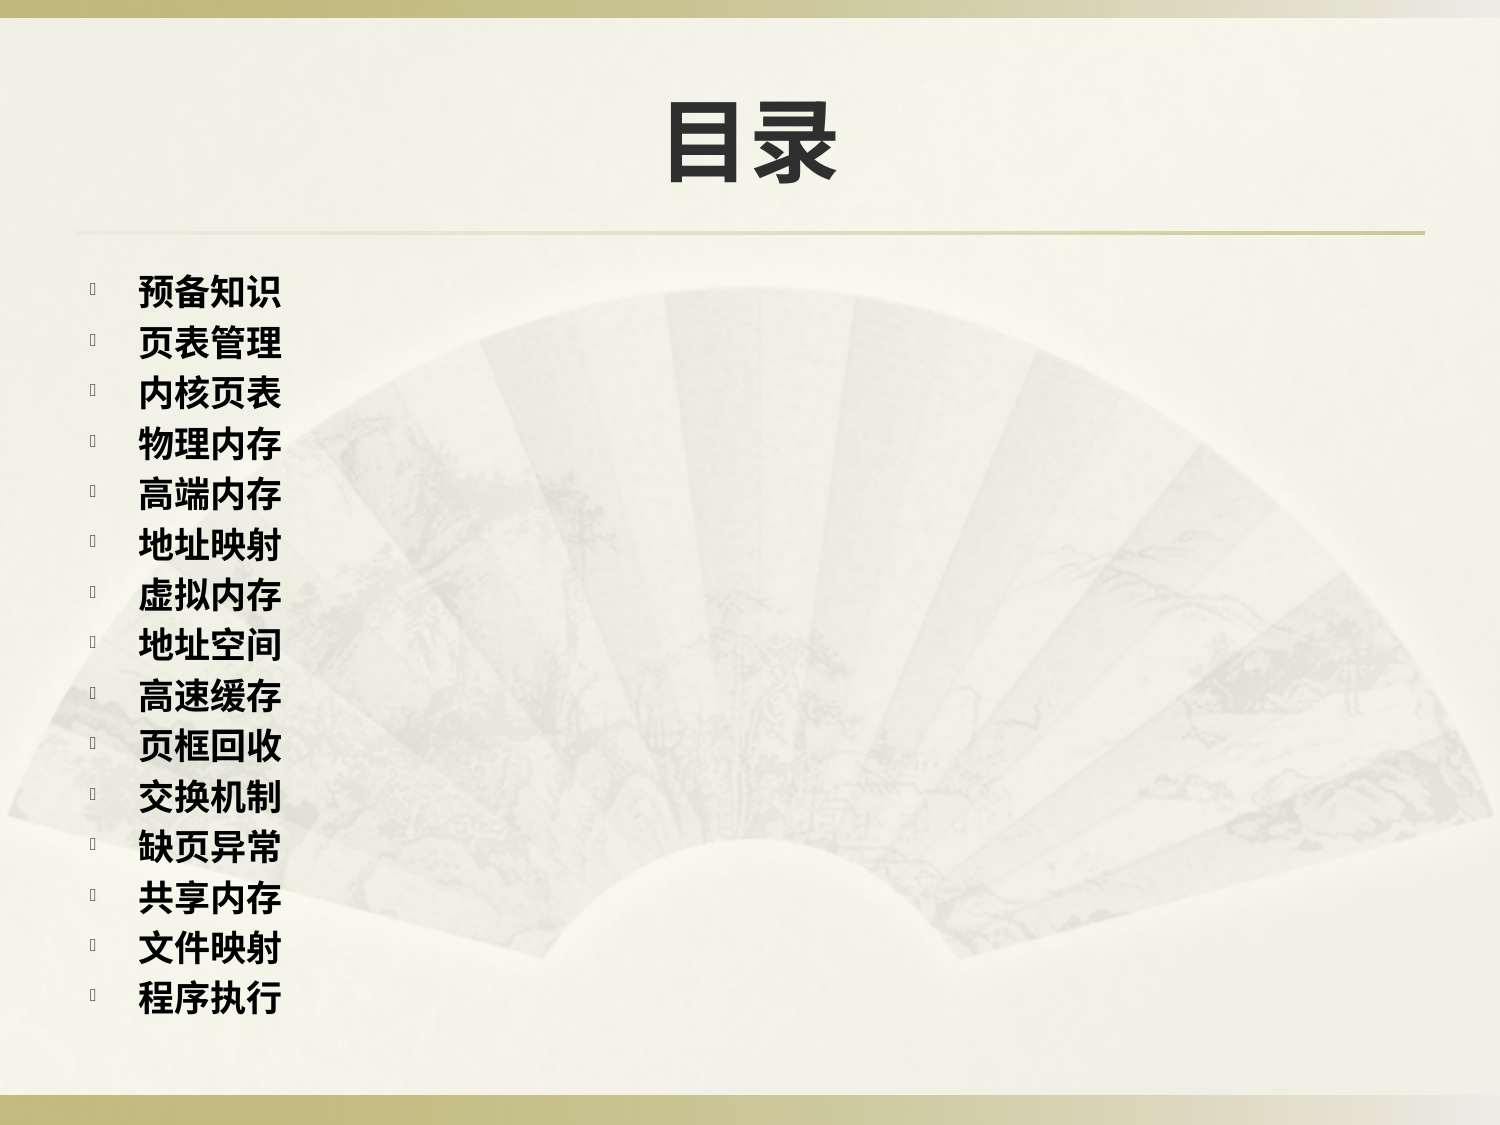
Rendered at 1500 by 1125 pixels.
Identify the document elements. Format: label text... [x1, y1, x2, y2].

list 预备知识 页表管理 内核页表 物理内存 高端内存 地址映射 虚拟内存 地址空间 高速缓存 页框回收 交换机制 缺页异常 共享内存 文件映射 程序执行 [75, 262, 1425, 1032]
title 目录 [75, 45, 1425, 233]
